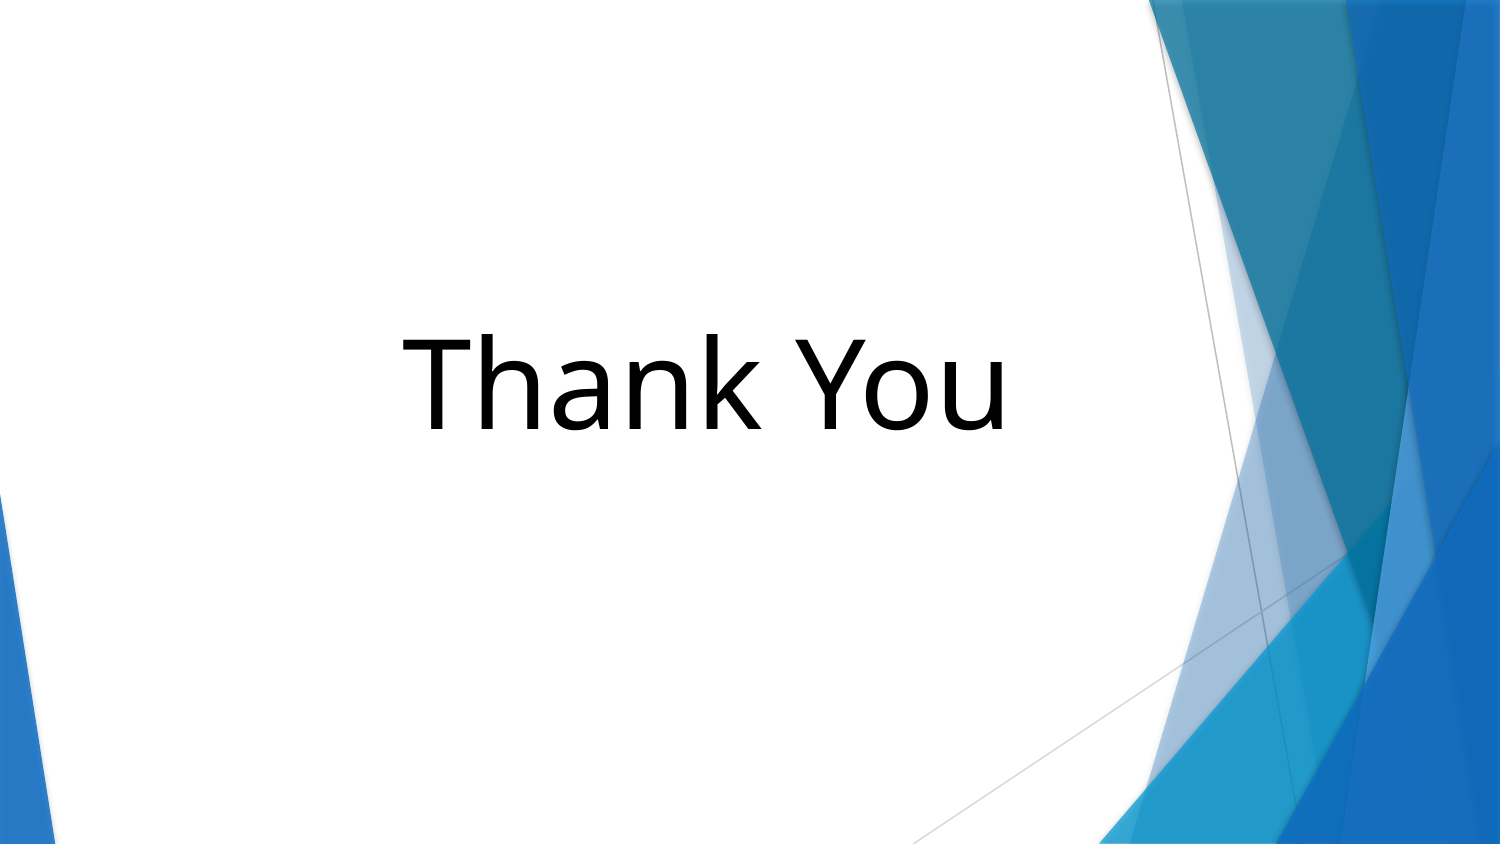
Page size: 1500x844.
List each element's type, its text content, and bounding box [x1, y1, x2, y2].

text_box Thank You [387, 296, 1113, 462]
